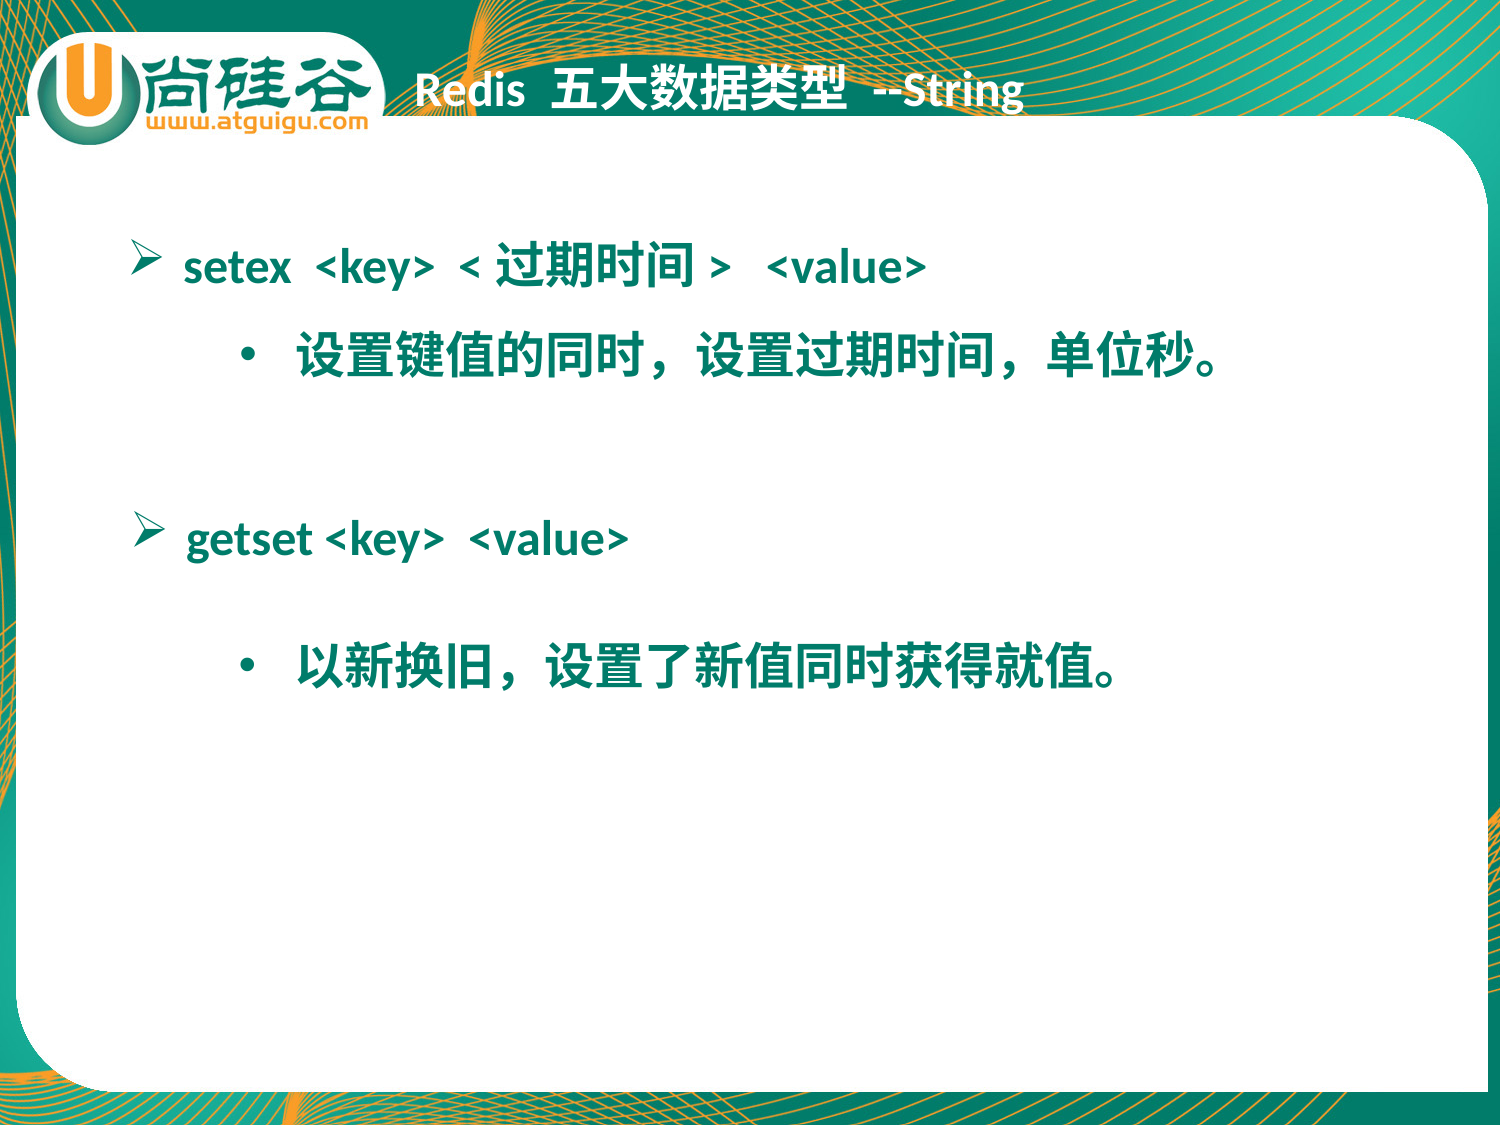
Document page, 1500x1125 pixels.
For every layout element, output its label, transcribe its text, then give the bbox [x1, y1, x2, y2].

text_box 设置键值的同时，设置过期时间，单位秒。 [149, 286, 1261, 391]
text_box Redis 五大数据类型 --String [399, 19, 1040, 124]
text_box 以新换旧，设置了新值同时获得就值。 [148, 596, 1160, 702]
text_box getset <key> <value> [114, 467, 646, 573]
text_box setex <key> <过期时间> <value> [112, 196, 1117, 301]
picture [0, 0, 1500, 1125]
